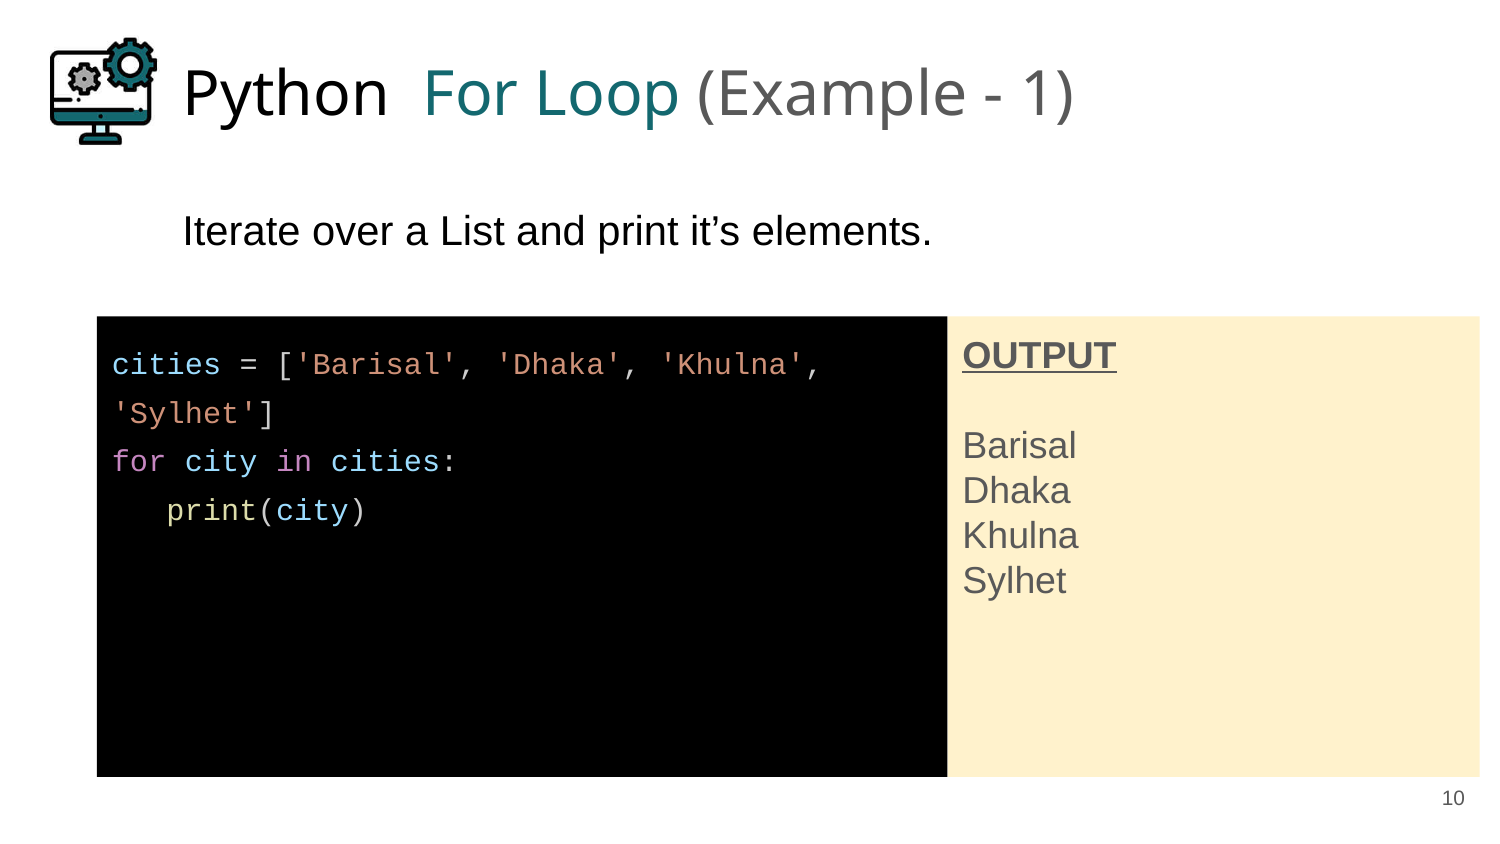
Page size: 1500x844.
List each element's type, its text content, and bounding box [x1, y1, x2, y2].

text_box Iterate over a List and print it’s elements. [167, 189, 1325, 365]
text_box OUTPUT Barisal Dhaka Khulna Sylhet [948, 316, 1480, 777]
picture [45, 30, 165, 151]
text_box cities = ['Barisal', 'Dhaka', 'Khulna', 'Sylhet'] for city in cities: print(city) [96, 316, 948, 777]
text_box Python For Loop (Example - 1) [168, 51, 1461, 130]
slide_number 10 [1389, 777, 1480, 830]
